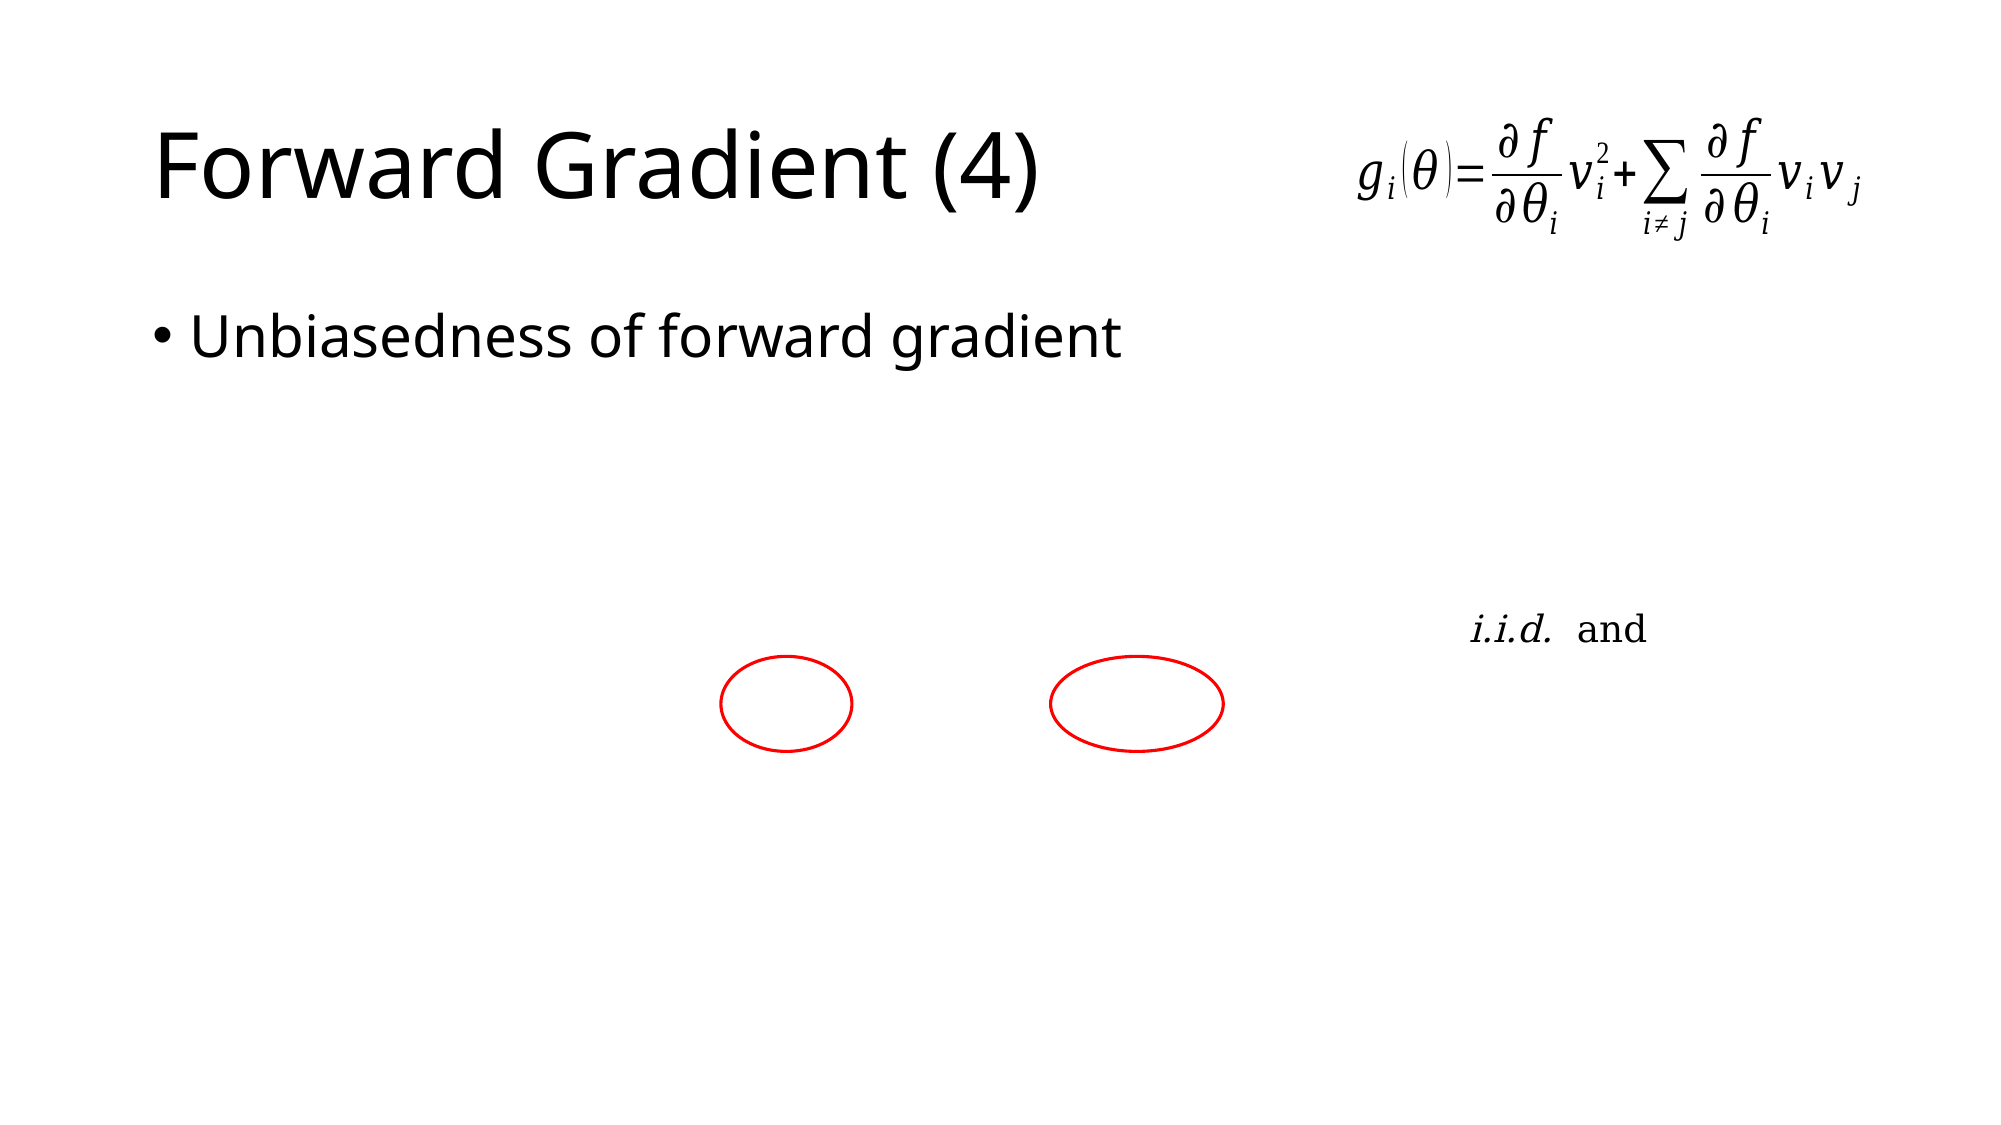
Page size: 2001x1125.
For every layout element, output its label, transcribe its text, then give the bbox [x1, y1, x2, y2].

title Forward Gradient (4) [137, 59, 1863, 278]
text_box [1049, 655, 1225, 753]
text_box [719, 655, 853, 753]
